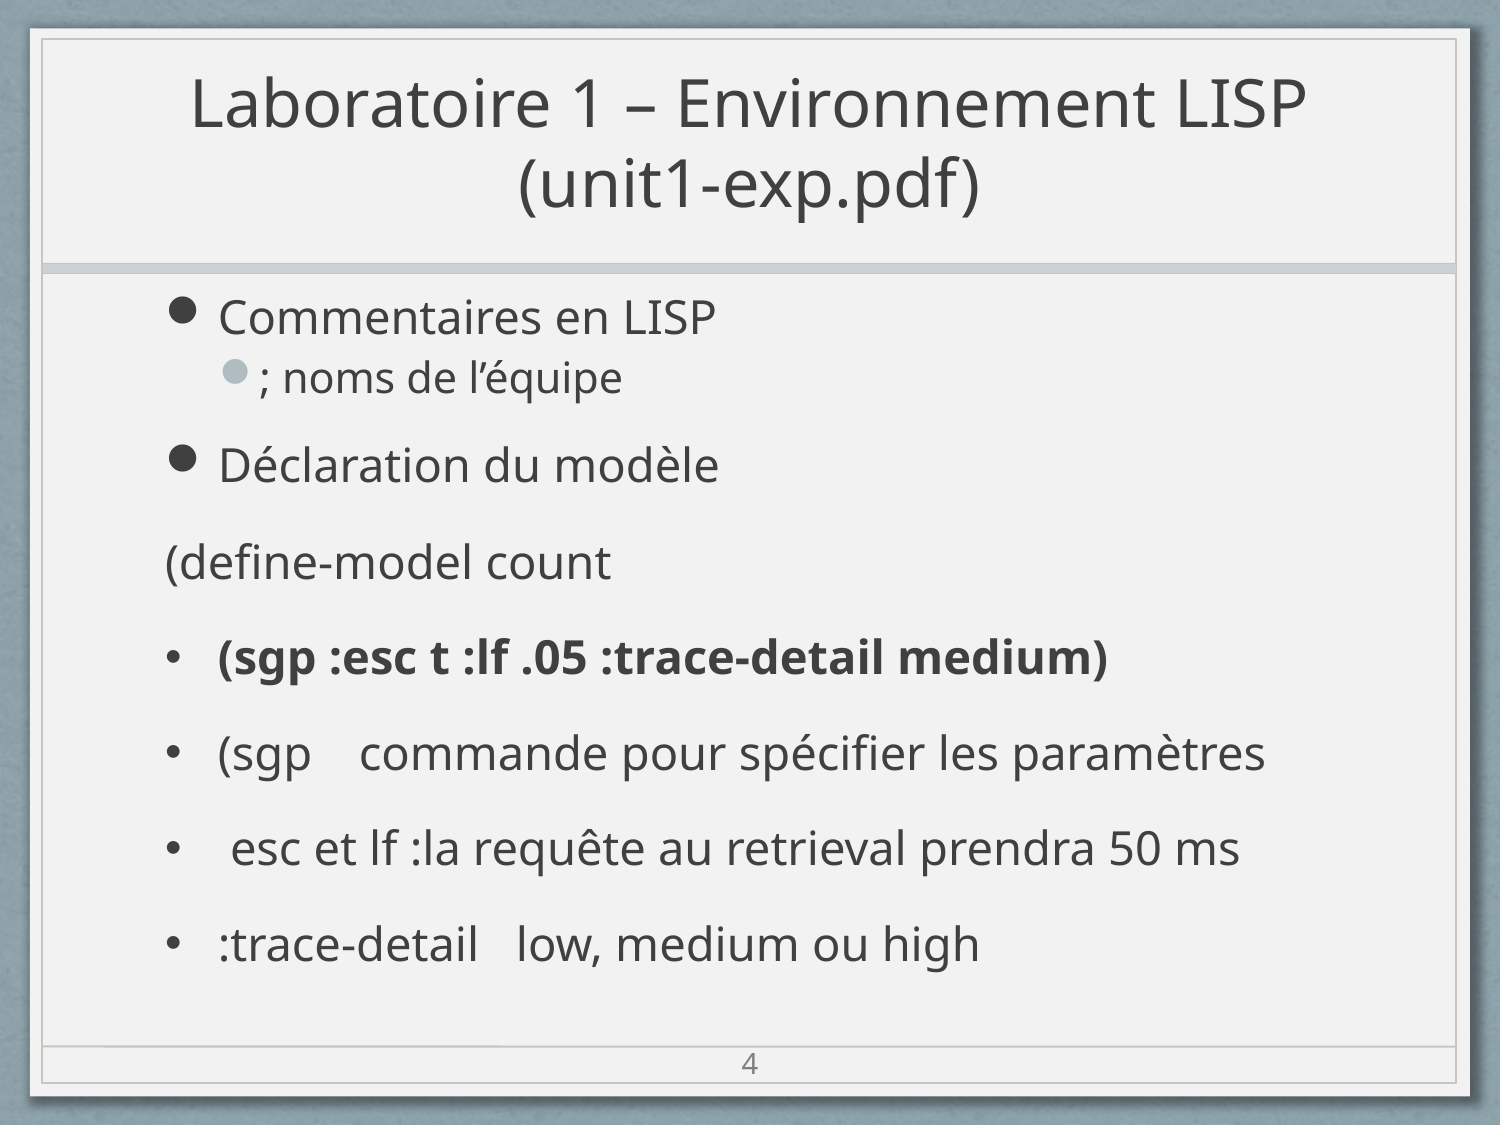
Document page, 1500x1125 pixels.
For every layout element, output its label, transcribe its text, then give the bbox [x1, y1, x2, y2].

list Commentaires en LISP ; noms de l’équipe Déclaration du modèle (define-model count (sgp :esc t :lf .05 :trace-detail medium) (sgp commande pour spécifier les paramètres esc et lf :la requête au retrieval prendra 50 ms :trace-detail low, medium ou high [150, 286, 1350, 993]
slide_number 5 [687, 1042, 813, 1088]
title Laboratoire 1 – Environnement LISP (unit1-exp.pdf) [150, 37, 1350, 245]
